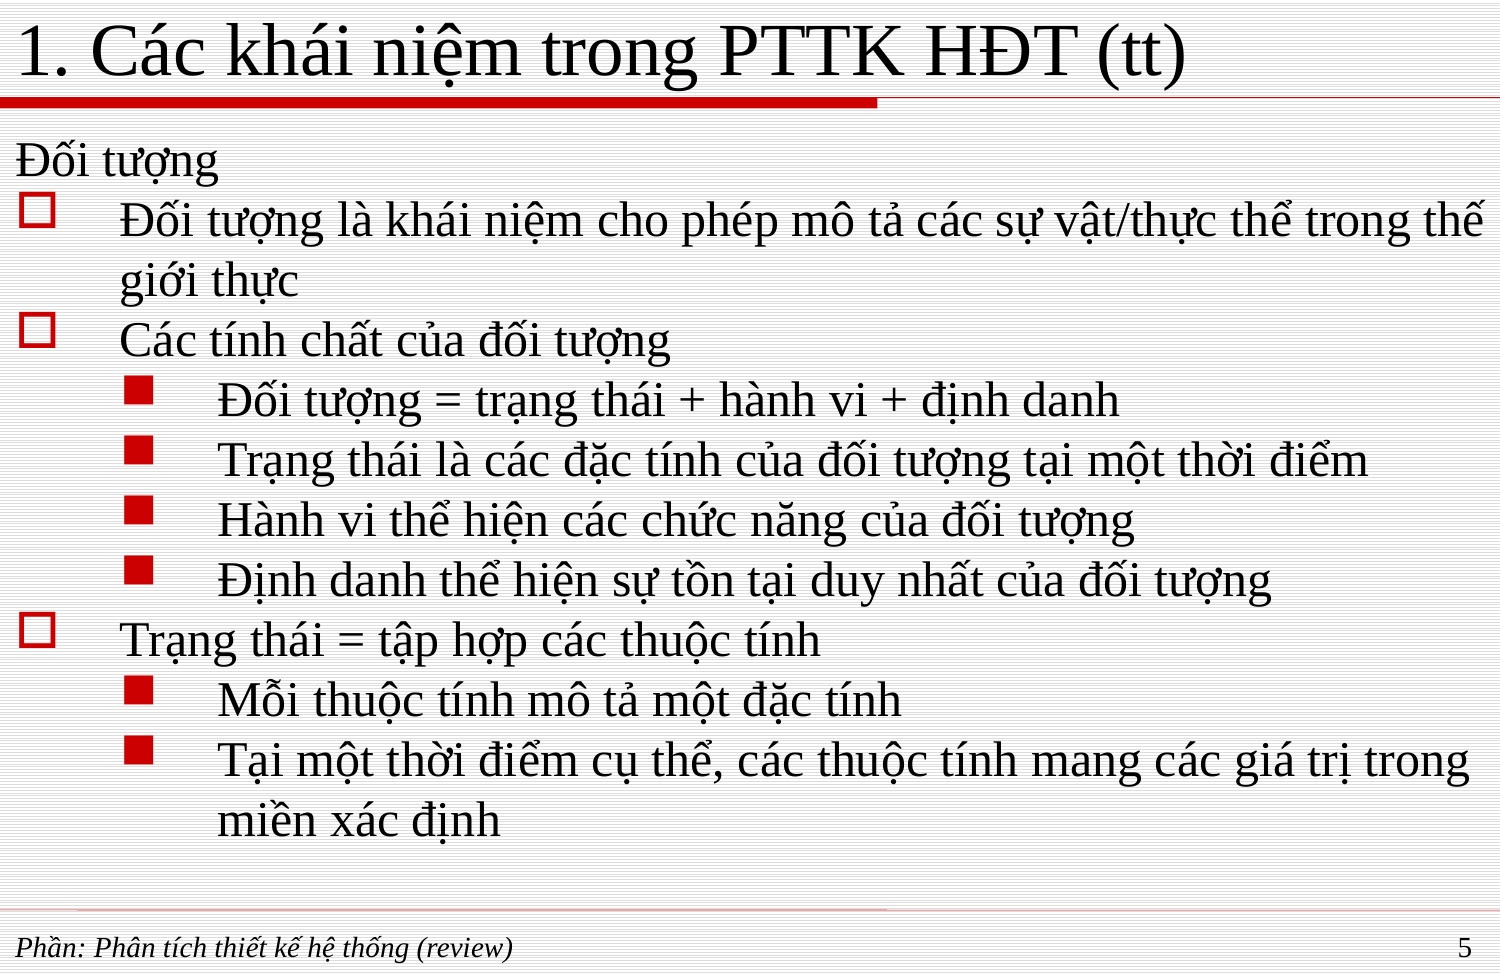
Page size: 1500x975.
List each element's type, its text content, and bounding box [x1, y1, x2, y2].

footer Phần: Phân tích thiết kế hệ thống (review) [0, 920, 1225, 965]
title 1. Các khái niệm trong PTTK HĐT (tt) [0, 10, 1500, 98]
slide_number 5 [1337, 920, 1488, 967]
list Đối tượng Đối tượng là khái niệm cho phép mô tả các sự vật/thực thể trong thế giới thực Các tính chất của đối tượng Đối tượng = trạng thái + hành vi + định danh Trạng thái là các đặc tính của đối tượng tại một thời điểm Hành vi thể hiện các chức năng của đối tượng Định danh thể hiện sự tồn tại duy nhất của đối tượng Trạng thái = tập hợp các thuộc tính Mỗi thuộc tính mô tả một đặc tính Tại một thời điểm cụ thể, các thuộc tính mang các giá trị trong miền xác định [0, 119, 1500, 900]
